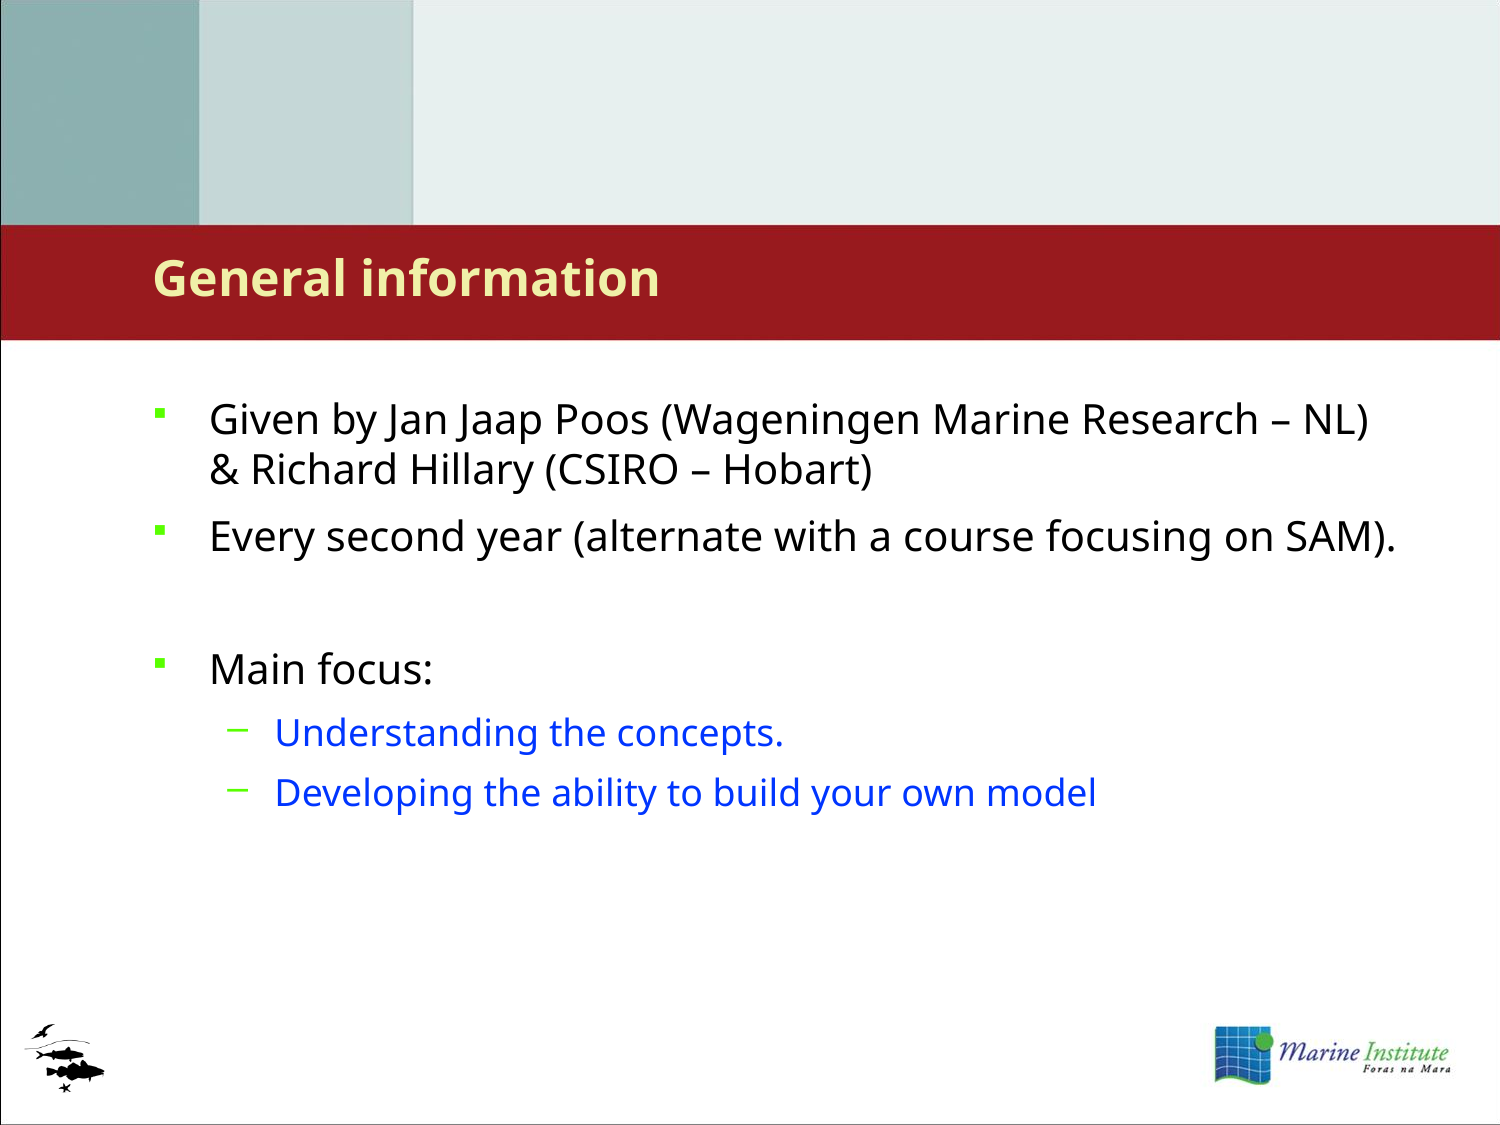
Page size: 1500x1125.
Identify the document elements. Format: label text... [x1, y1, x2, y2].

list Given by Jan Jaap Poos (Wageningen Marine Research – NL) & Richard Hillary (CSIRO – Hobart) Every second year (alternate with a course focusing on SAM). Main focus: Understanding the concepts. Developing the ability to build your own model [137, 385, 1413, 976]
title General information [137, 226, 1413, 327]
picture [0, 0, 1500, 1125]
